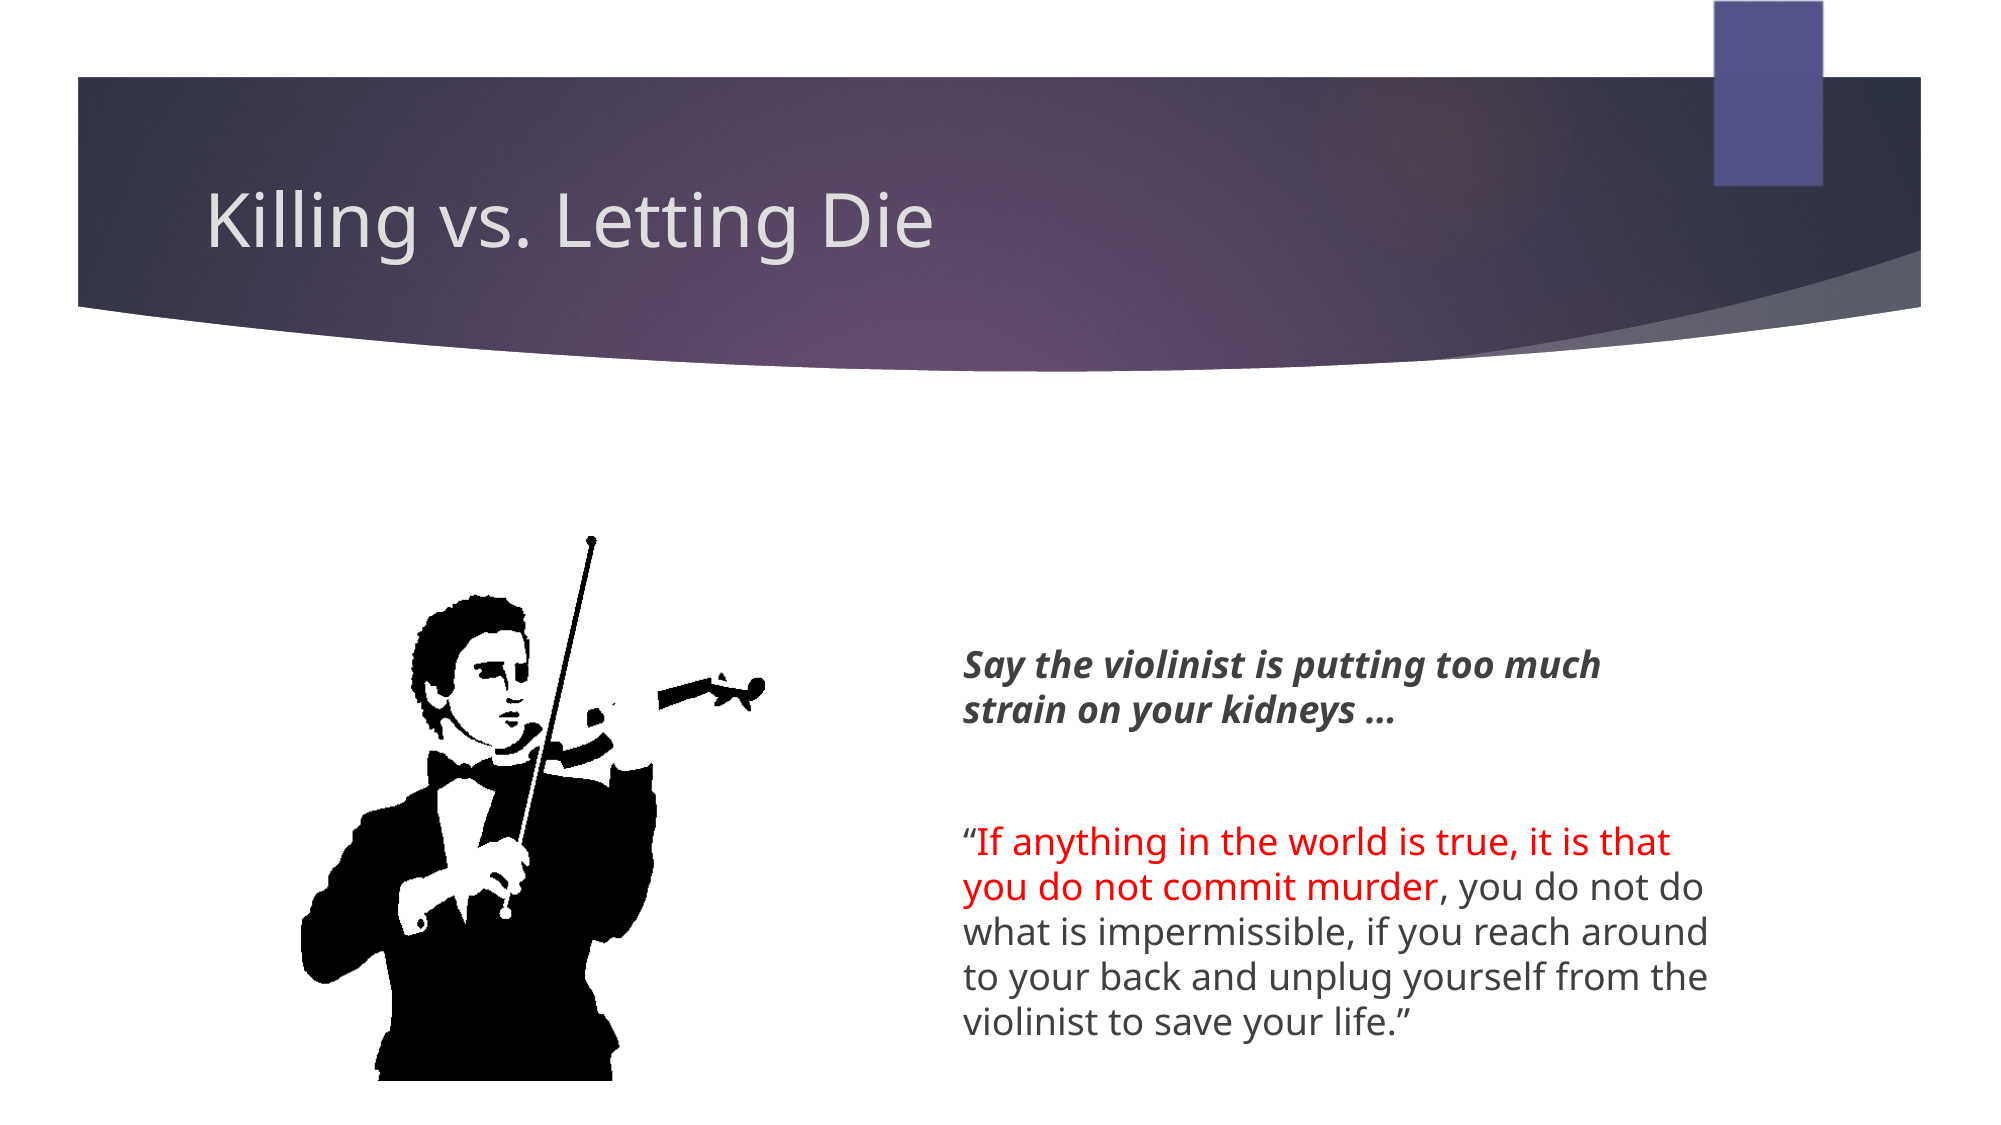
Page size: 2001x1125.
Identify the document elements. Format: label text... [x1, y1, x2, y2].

picture [300, 535, 766, 1082]
title Killing vs. Letting Die [189, 159, 1627, 276]
list Say the violinist is putting too much strain on your kidneys … “If anything in the world is true, it is that you do not commit murder, you do not do what is impermissible, if you reach around to your back and unplug yourself from the violinist to save your life.” [948, 633, 1725, 1113]
